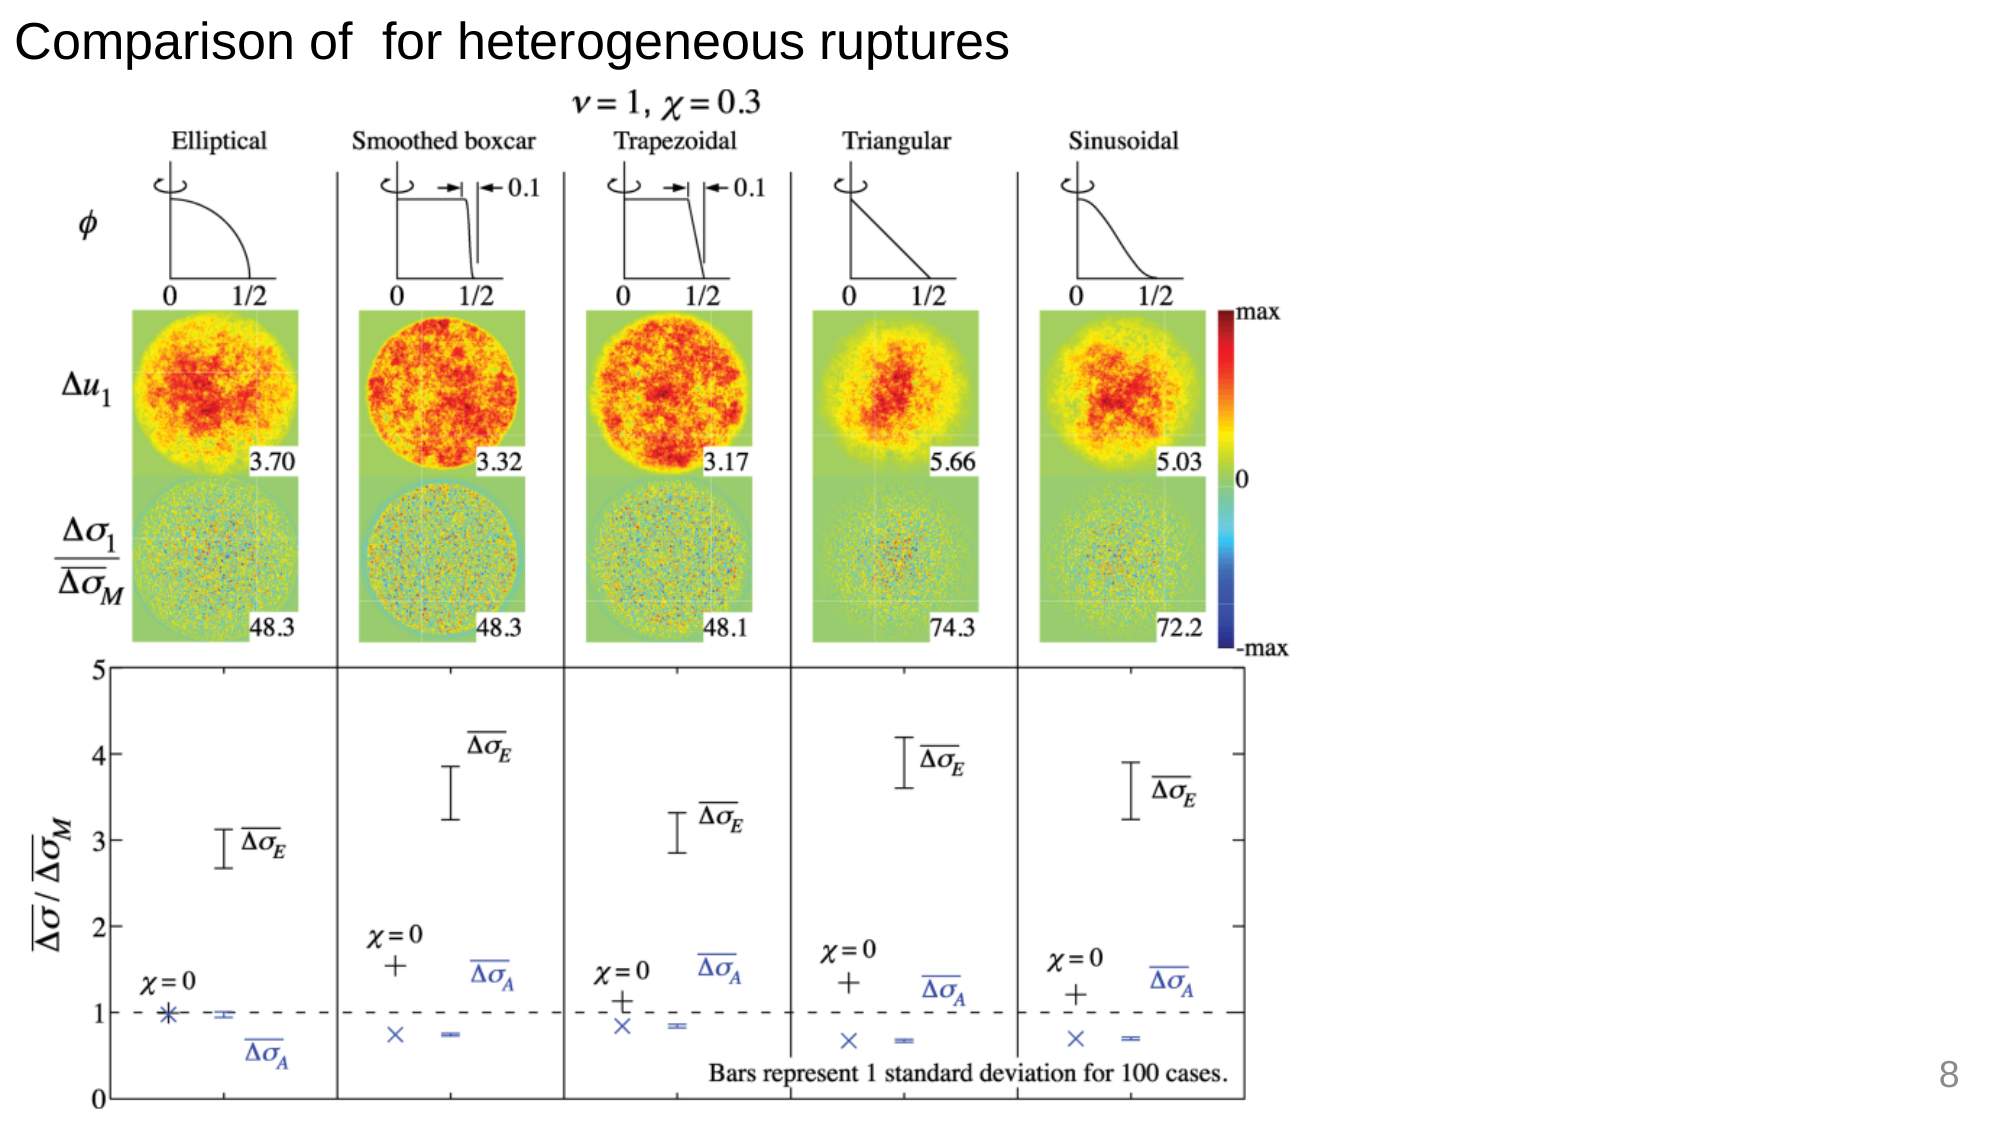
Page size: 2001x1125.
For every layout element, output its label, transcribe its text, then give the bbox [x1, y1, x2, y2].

slide_number 8 [1524, 1042, 1975, 1103]
picture [18, 78, 1298, 1119]
